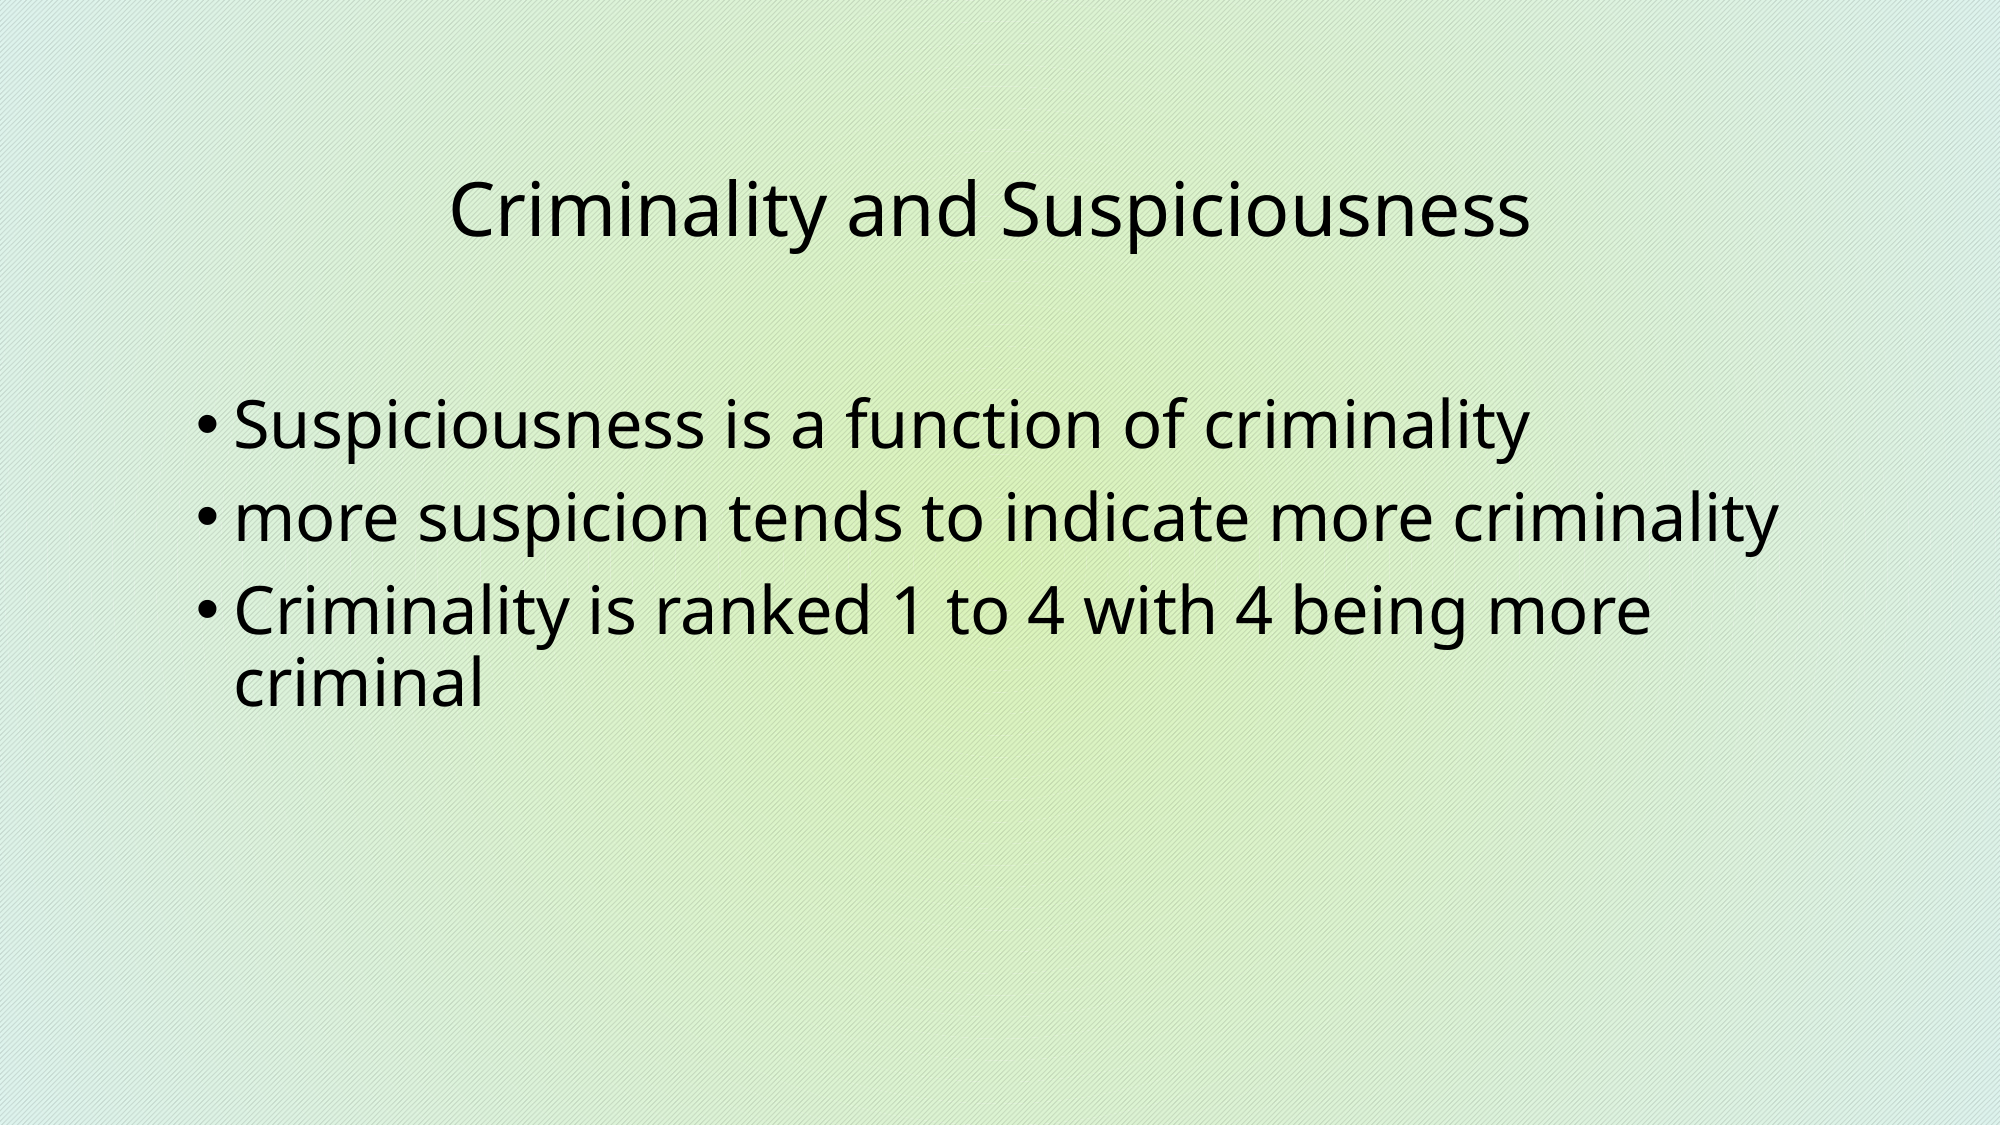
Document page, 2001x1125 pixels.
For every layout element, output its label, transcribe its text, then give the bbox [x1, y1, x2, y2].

title Criminality and Suspiciousness [180, 123, 1802, 301]
list Suspiciousness is a function of criminality more suspicion tends to indicate more criminality Criminality is ranked 1 to 4 with 4 being more criminal [180, 383, 1802, 974]
